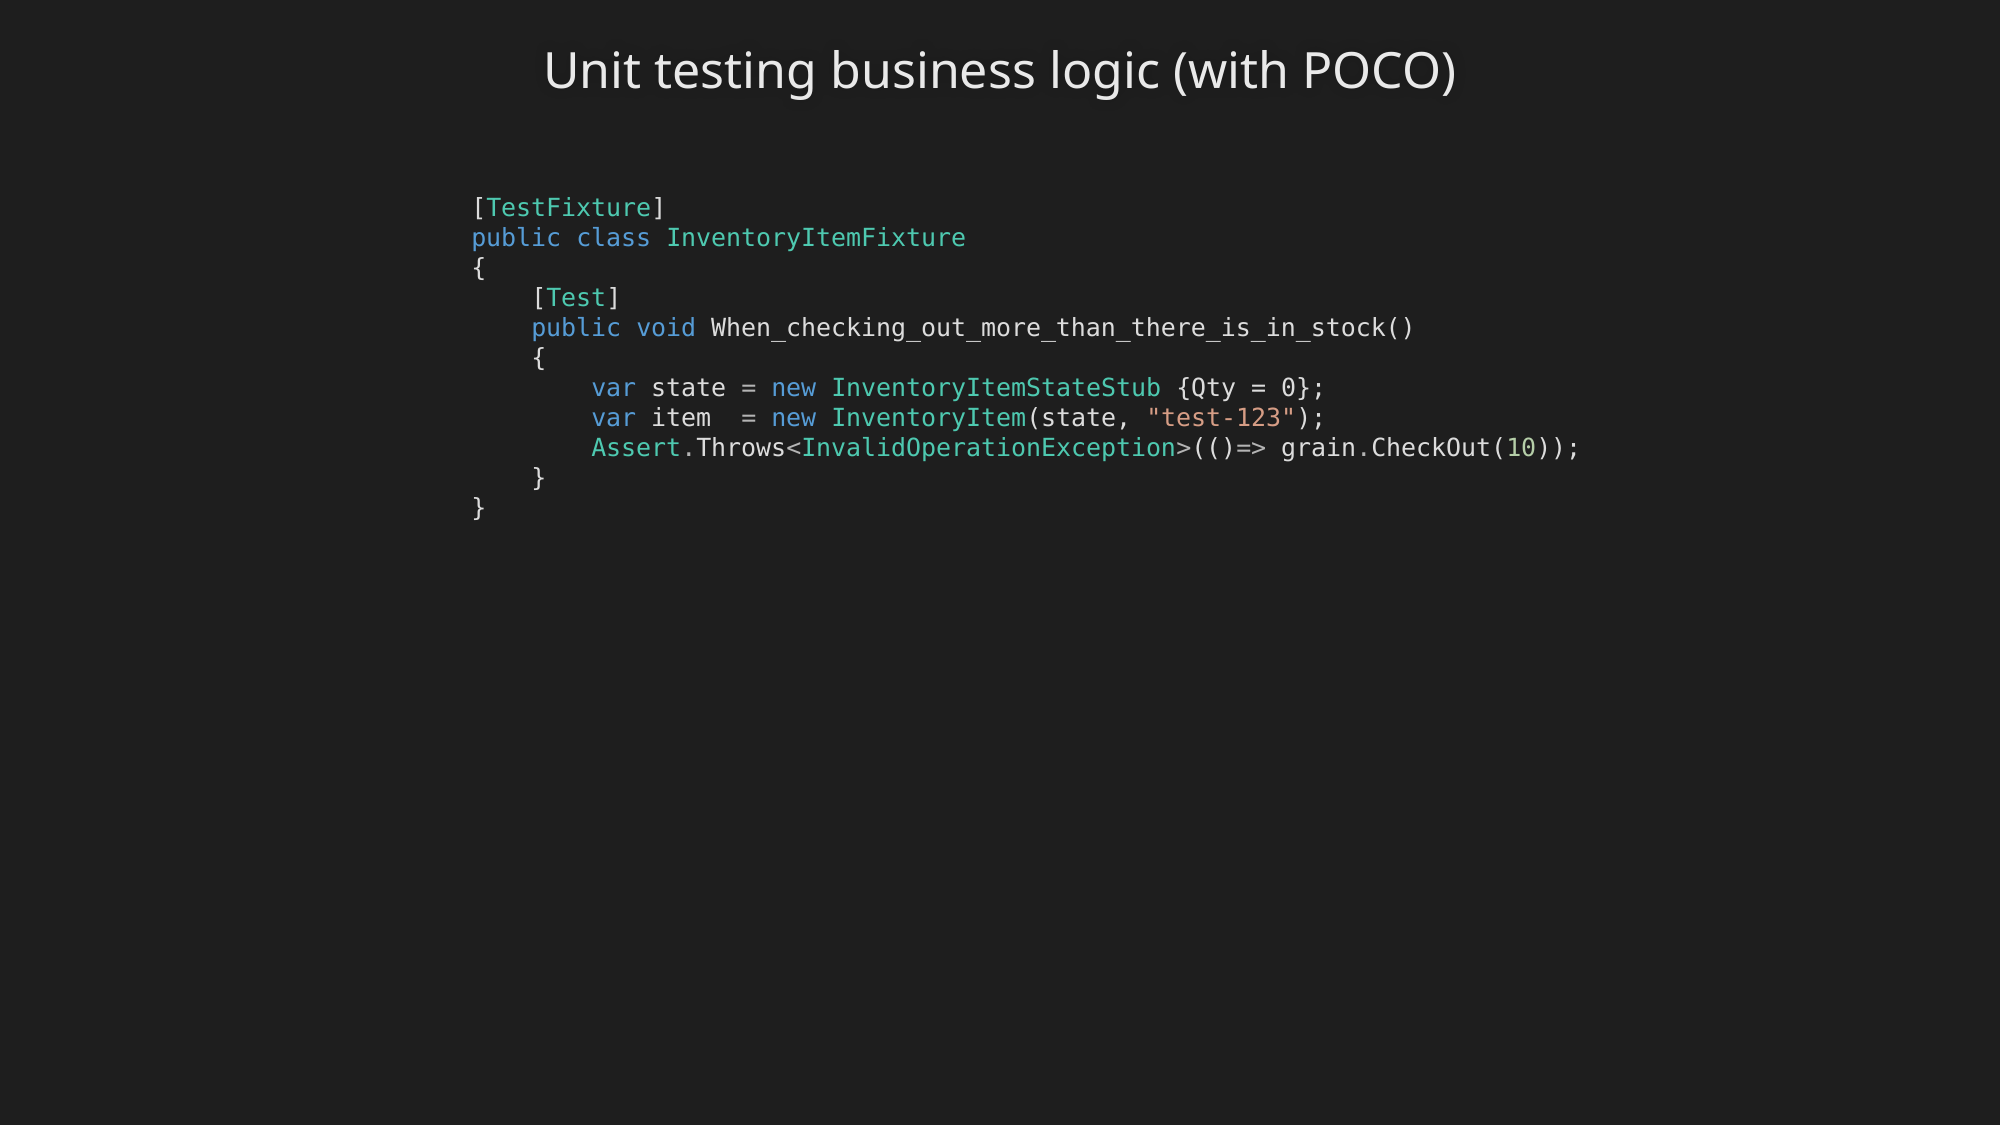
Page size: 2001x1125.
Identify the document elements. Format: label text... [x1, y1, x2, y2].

text_box Unit testing business logic (with POCO) [528, 30, 1472, 106]
text_box [TestFixture] public class InventoryItemFixture { [Test] public void When_checking_out_more_than_there_is_in_stock() { var state = new InventoryItemStateStub {Qty = 0}; var item = new InventoryItem(state, "test-123"); Assert.Throws<InvalidOperationException>(()=> grain.CheckOut(10)); } } [456, 184, 1630, 529]
